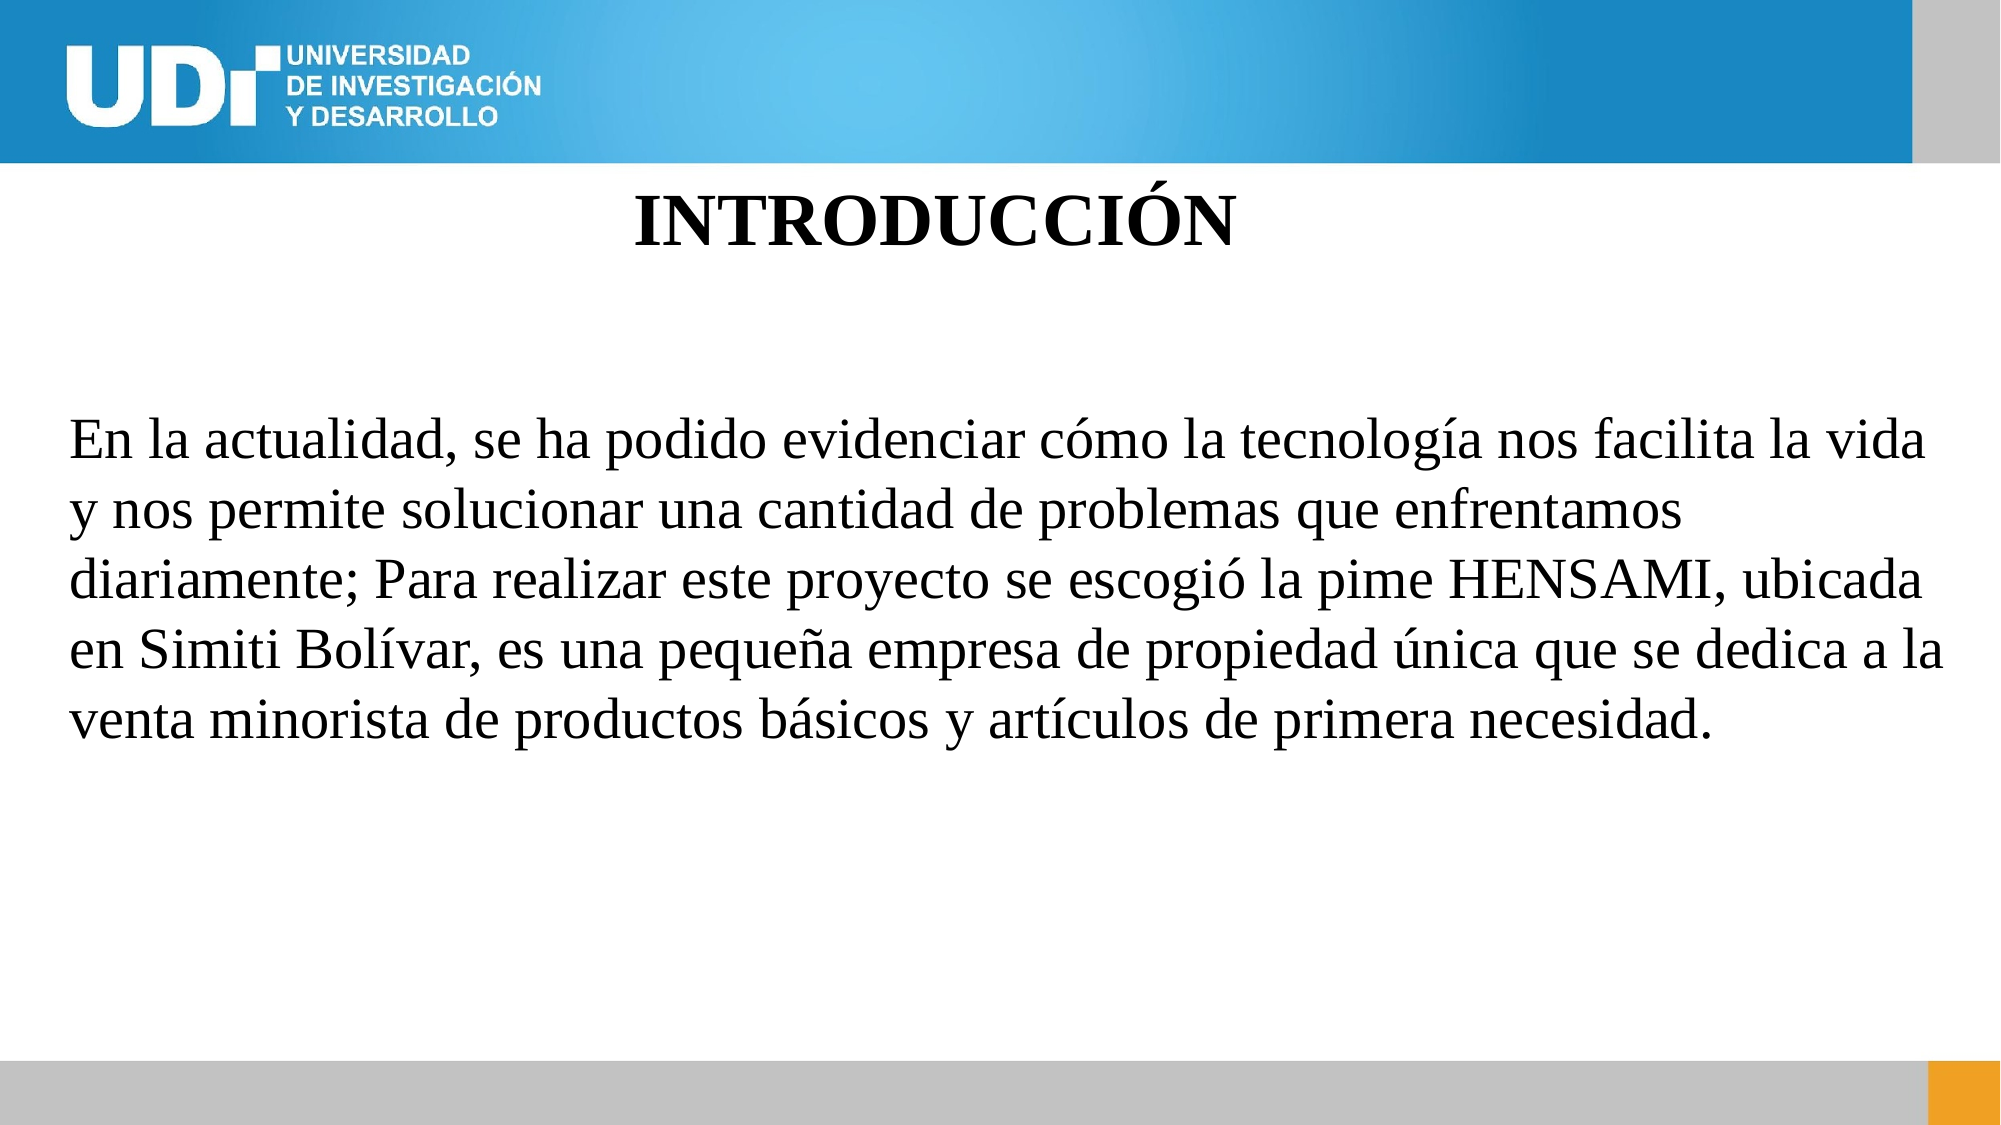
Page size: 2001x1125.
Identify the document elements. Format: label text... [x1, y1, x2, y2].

text_box INTRODUCCIÓN [236, 162, 1636, 268]
text_box En la actualidad, se ha podido evidenciar cómo la tecnología nos facilita la vida y nos permite solucionar una cantidad de problemas que enfrentamos diariamente; Para realizar este proyecto se escogió la pime HENSAMI, ubicada en Simiti Bolívar, es una pequeña empresa de propiedad única que se dedica a la venta minorista de productos básicos y artículos de primera necesidad. [54, 323, 1978, 859]
picture [0, 0, 2001, 1125]
